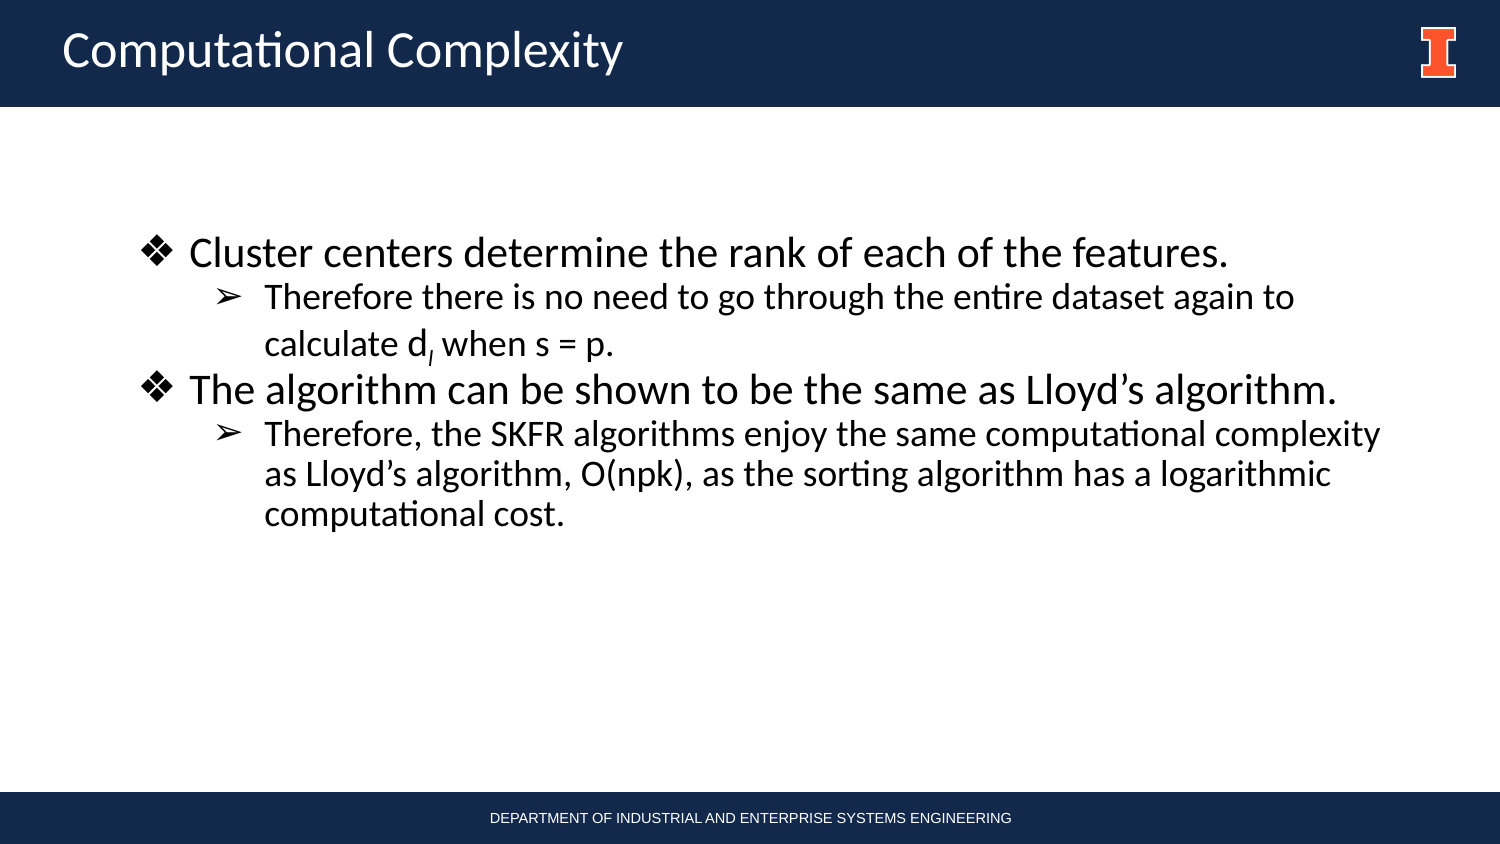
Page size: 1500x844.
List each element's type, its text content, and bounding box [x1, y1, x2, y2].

title Computational Complexity [51, 2, 833, 100]
list Cluster centers determine the rank of each of the features. Therefore there is no need to go through the entire dataset again to calculate dl when s = p. The algorithm can be shown to be the same as Lloyd’s algorithm. Therefore, the SKFR algorithms enjoy the same computational complexity as Lloyd’s algorithm, O(npk), as the sorting algorithm has a logarithmic computational cost. [103, 224, 1397, 760]
picture [1421, 27, 1456, 78]
